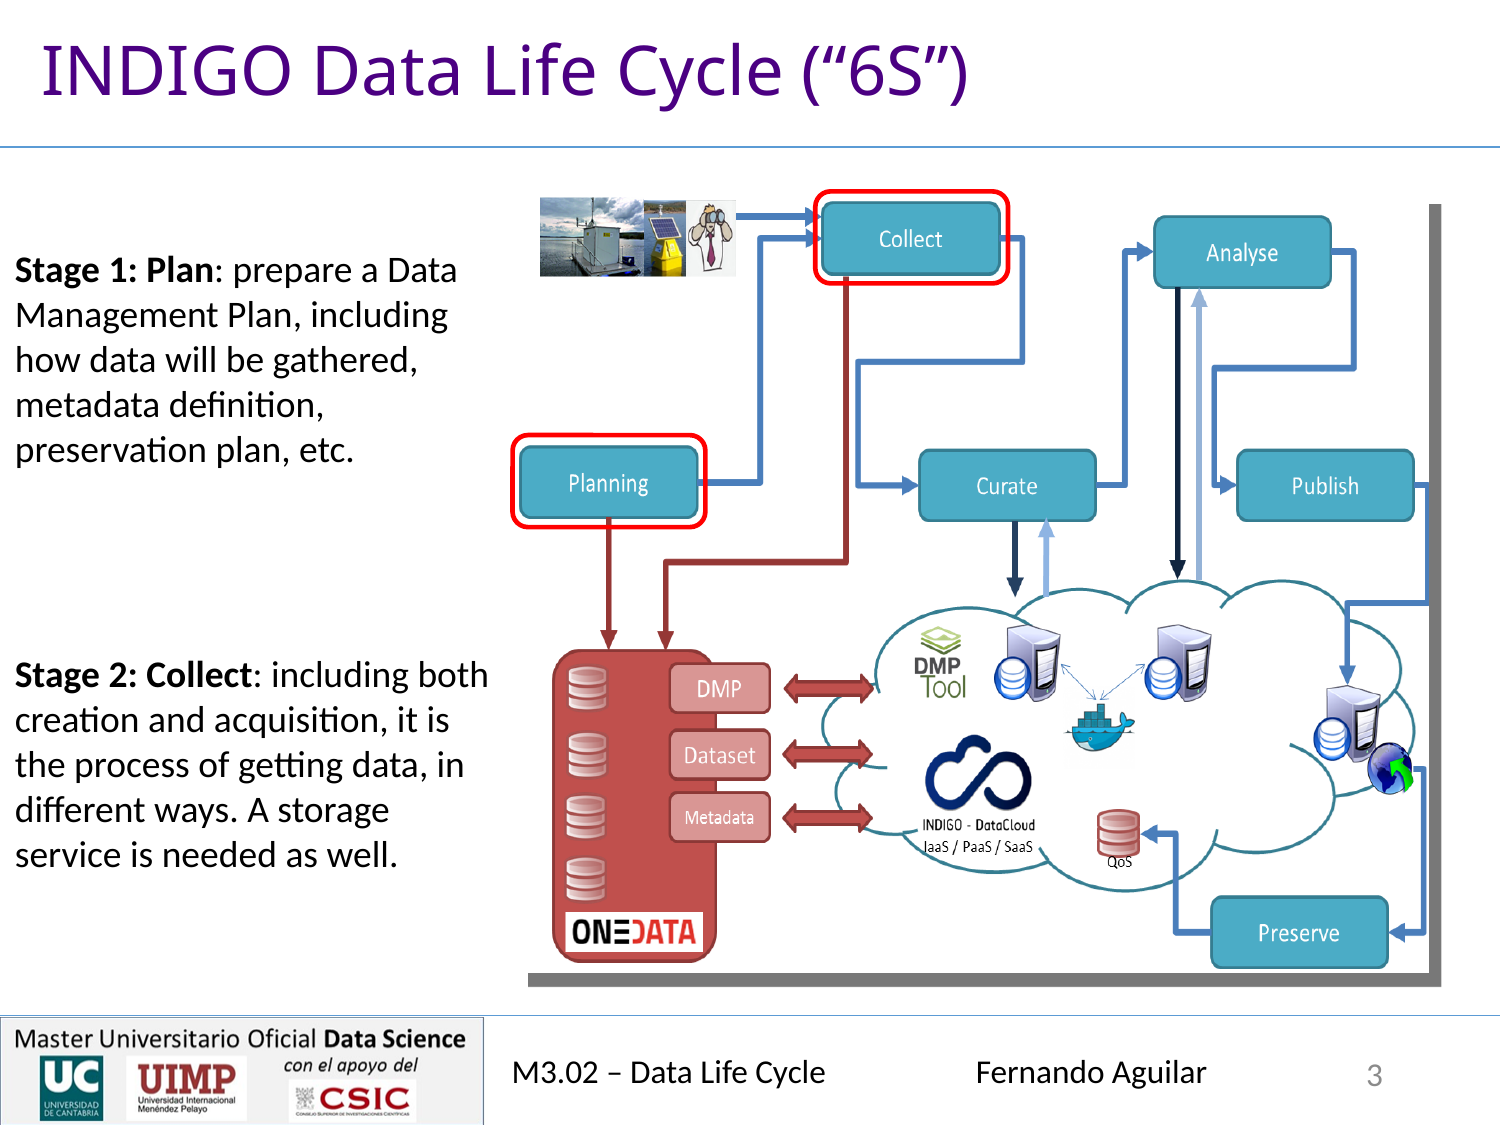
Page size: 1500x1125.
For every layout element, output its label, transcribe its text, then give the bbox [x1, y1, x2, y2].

picture [0, 1017, 488, 1125]
text_box Stage 1: Plan: prepare a Data Management Plan, including how data will be gathered, metadata definition, preservation plan, etc. Stage 2: Collect: including both creation and acquisition, it is the process of getting data, in different ways. A storage service is needed as well. [0, 237, 512, 883]
text_box 3 [1305, 1042, 1398, 1103]
text_box INDIGO Data Life Cycle (“6S”) [26, 7, 1398, 140]
picture [512, 188, 1429, 973]
text_box M3.02 – Data Life Cycle Fernando Aguilar [496, 1042, 1257, 1103]
